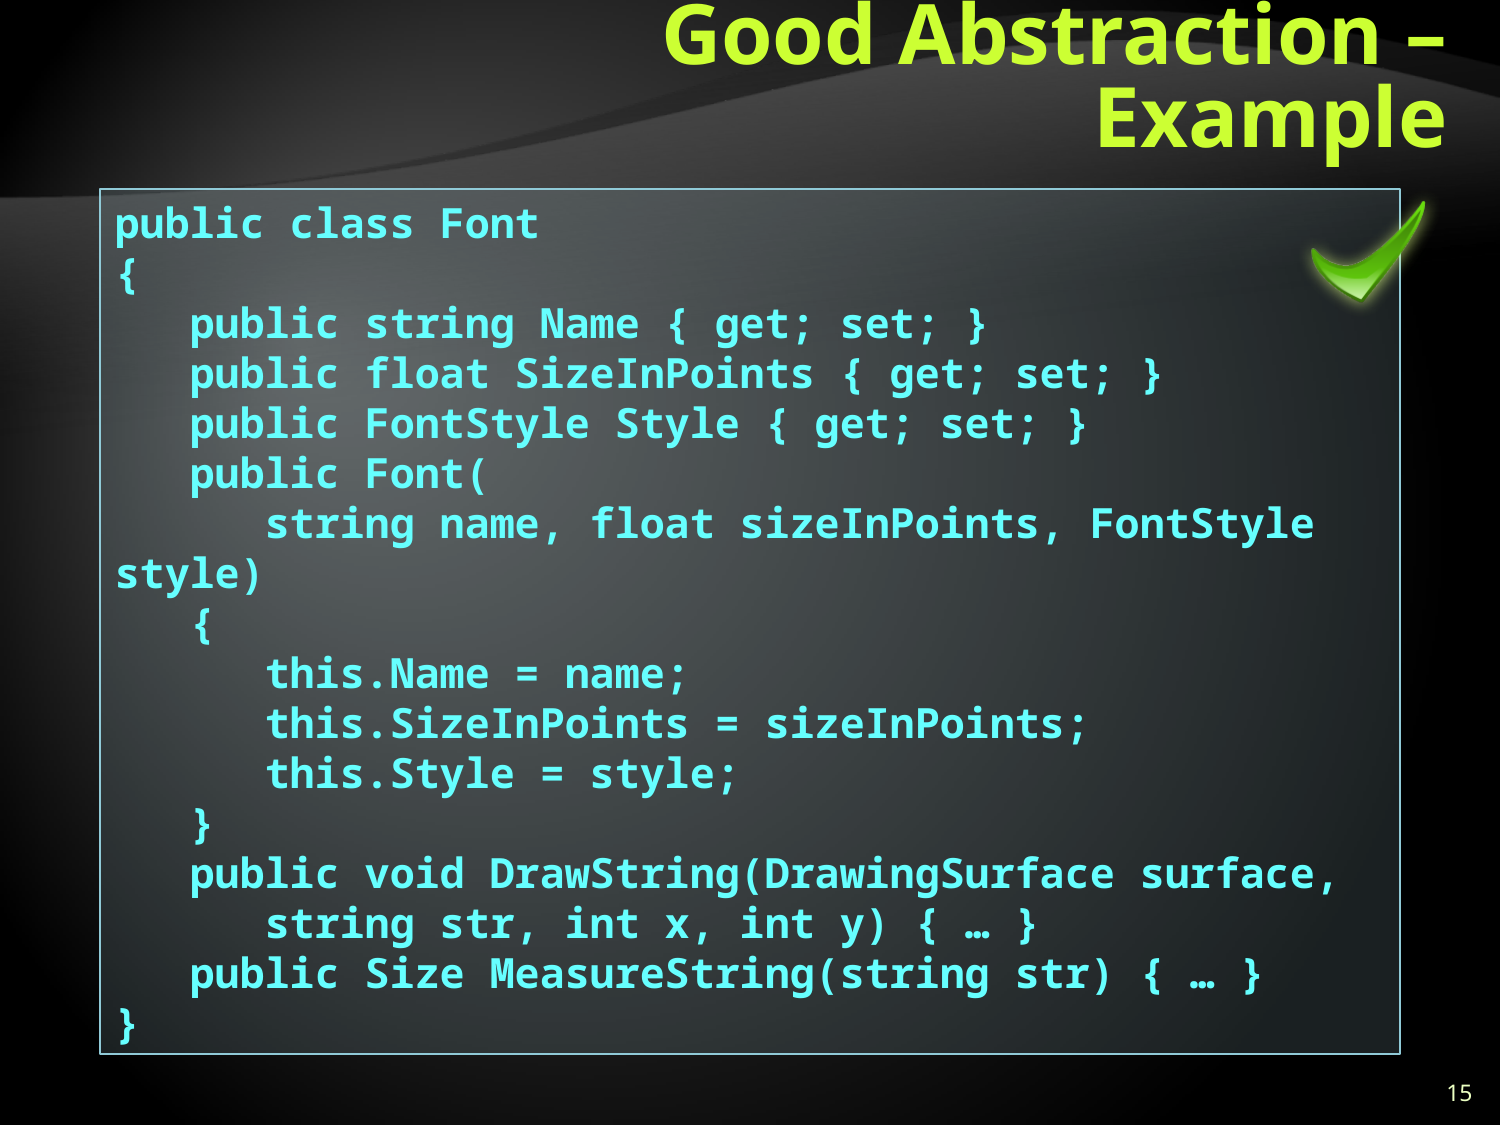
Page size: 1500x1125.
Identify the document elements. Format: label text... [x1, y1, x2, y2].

picture [0, 0, 1500, 1125]
slide_number 15 [1412, 1074, 1488, 1113]
text_box public class Font { public string Name { get; set; } public float SizeInPoints { get; set; } public FontStyle Style { get; set; } public Font( string name, float sizeInPoints, FontStyle style) { this.Name = name; this.SizeInPoints = sizeInPoints; this.Style = style; } public void DrawString(DrawingSurface surface, string str, int x, int y) { … } public Size MeasureString(string str) { … } } [99, 189, 1400, 1055]
title Good Abstraction – Example [300, 12, 1463, 150]
